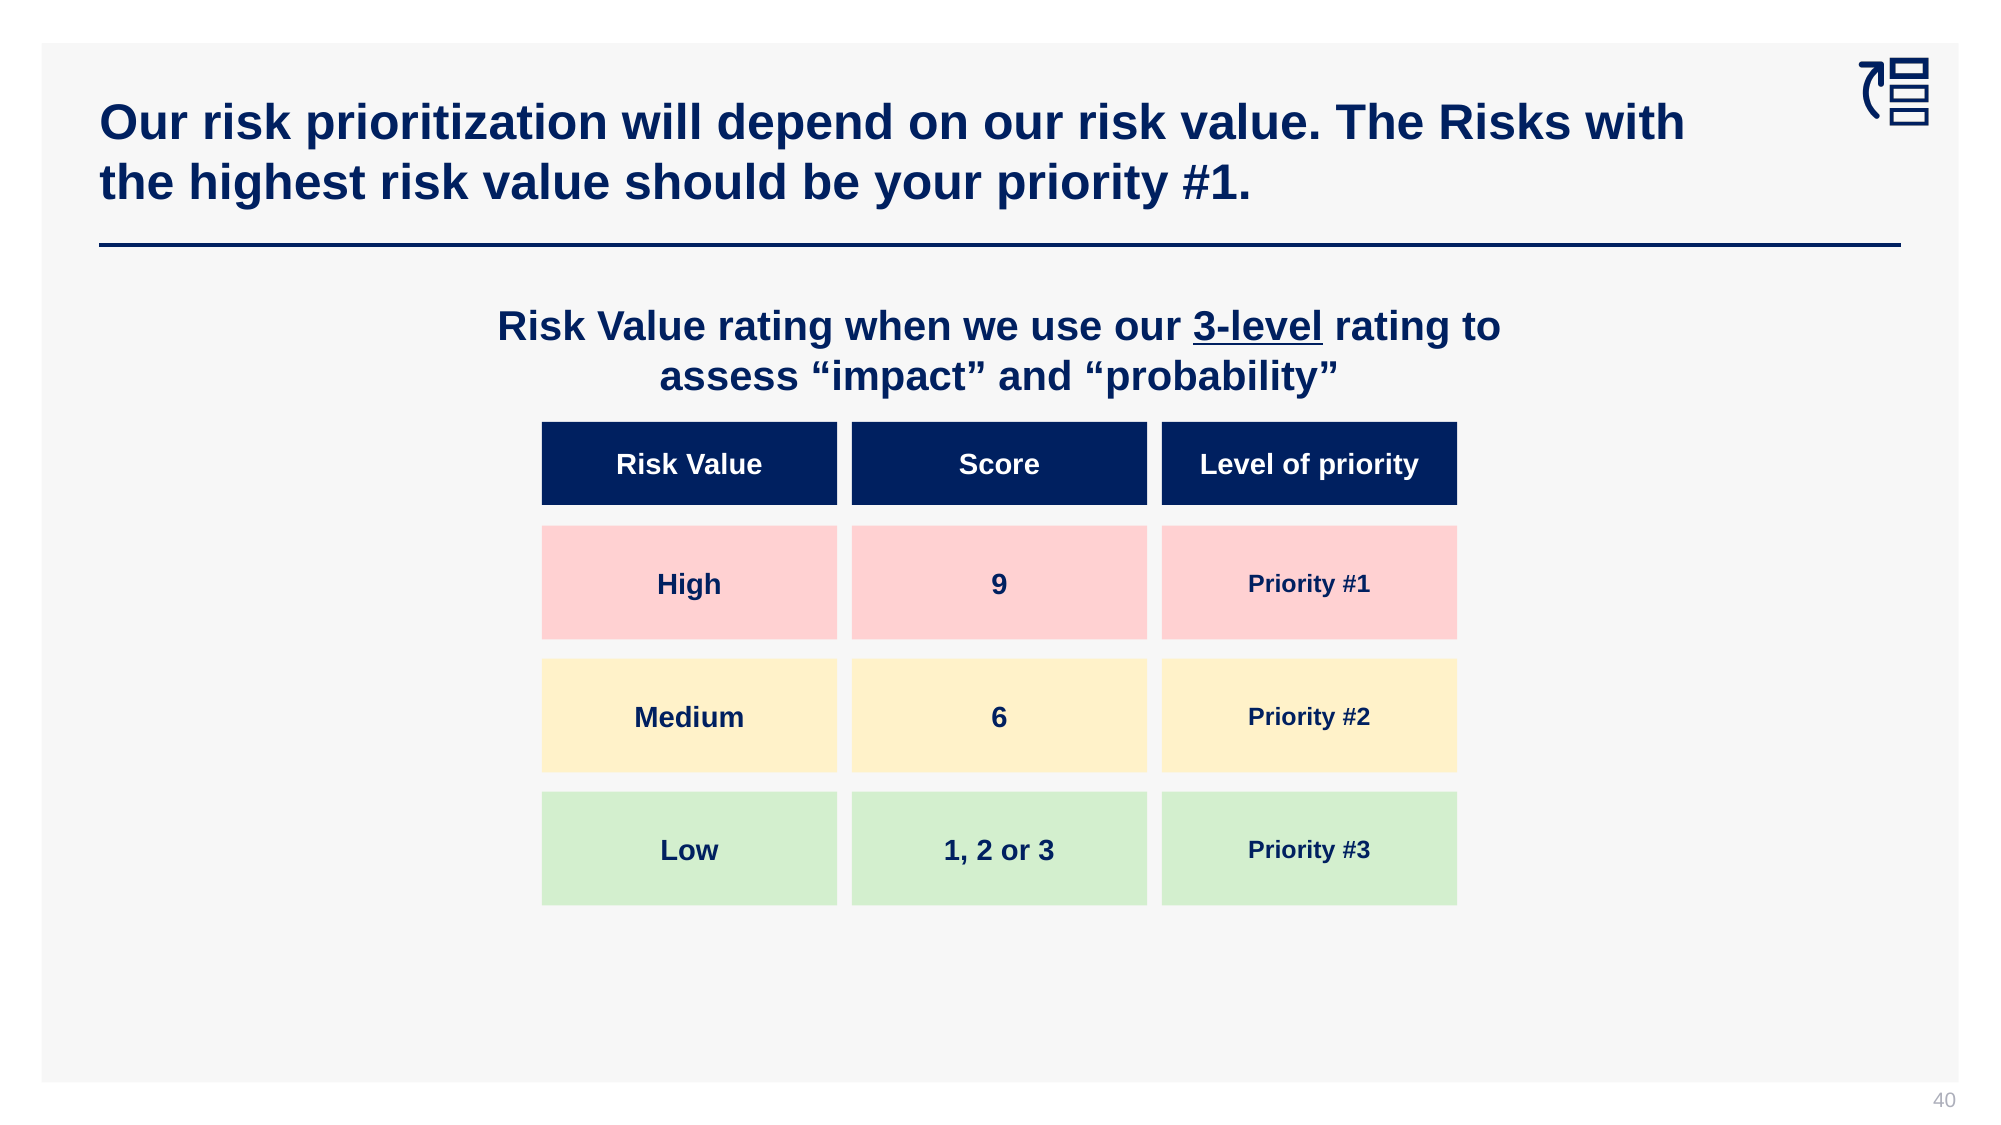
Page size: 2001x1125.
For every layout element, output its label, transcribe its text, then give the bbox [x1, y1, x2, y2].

text_box Level of priority [1161, 421, 1458, 505]
title Our risk prioritization will depend on our risk value. The Risks with the highest risk value should be your priority #1. [84, 59, 1792, 239]
text_box Risk Value rating when we use our 3-level rating to assess “impact” and “probability” [421, 291, 1578, 406]
text_box Priority #2 [1161, 658, 1458, 773]
text_box Priority #1 [1161, 525, 1458, 640]
text_box Low [541, 791, 838, 906]
slide_number 40 [1506, 1088, 1957, 1119]
text_box 9 [851, 525, 1148, 640]
text_box 6 [851, 658, 1148, 773]
picture [1847, 45, 1940, 138]
text_box Score [851, 421, 1148, 505]
text_box 1, 2 or 3 [851, 791, 1148, 906]
text_box Priority #3 [1161, 791, 1458, 906]
text_box Risk Value [541, 421, 838, 505]
text_box High [541, 525, 838, 640]
text_box Medium [541, 658, 838, 773]
